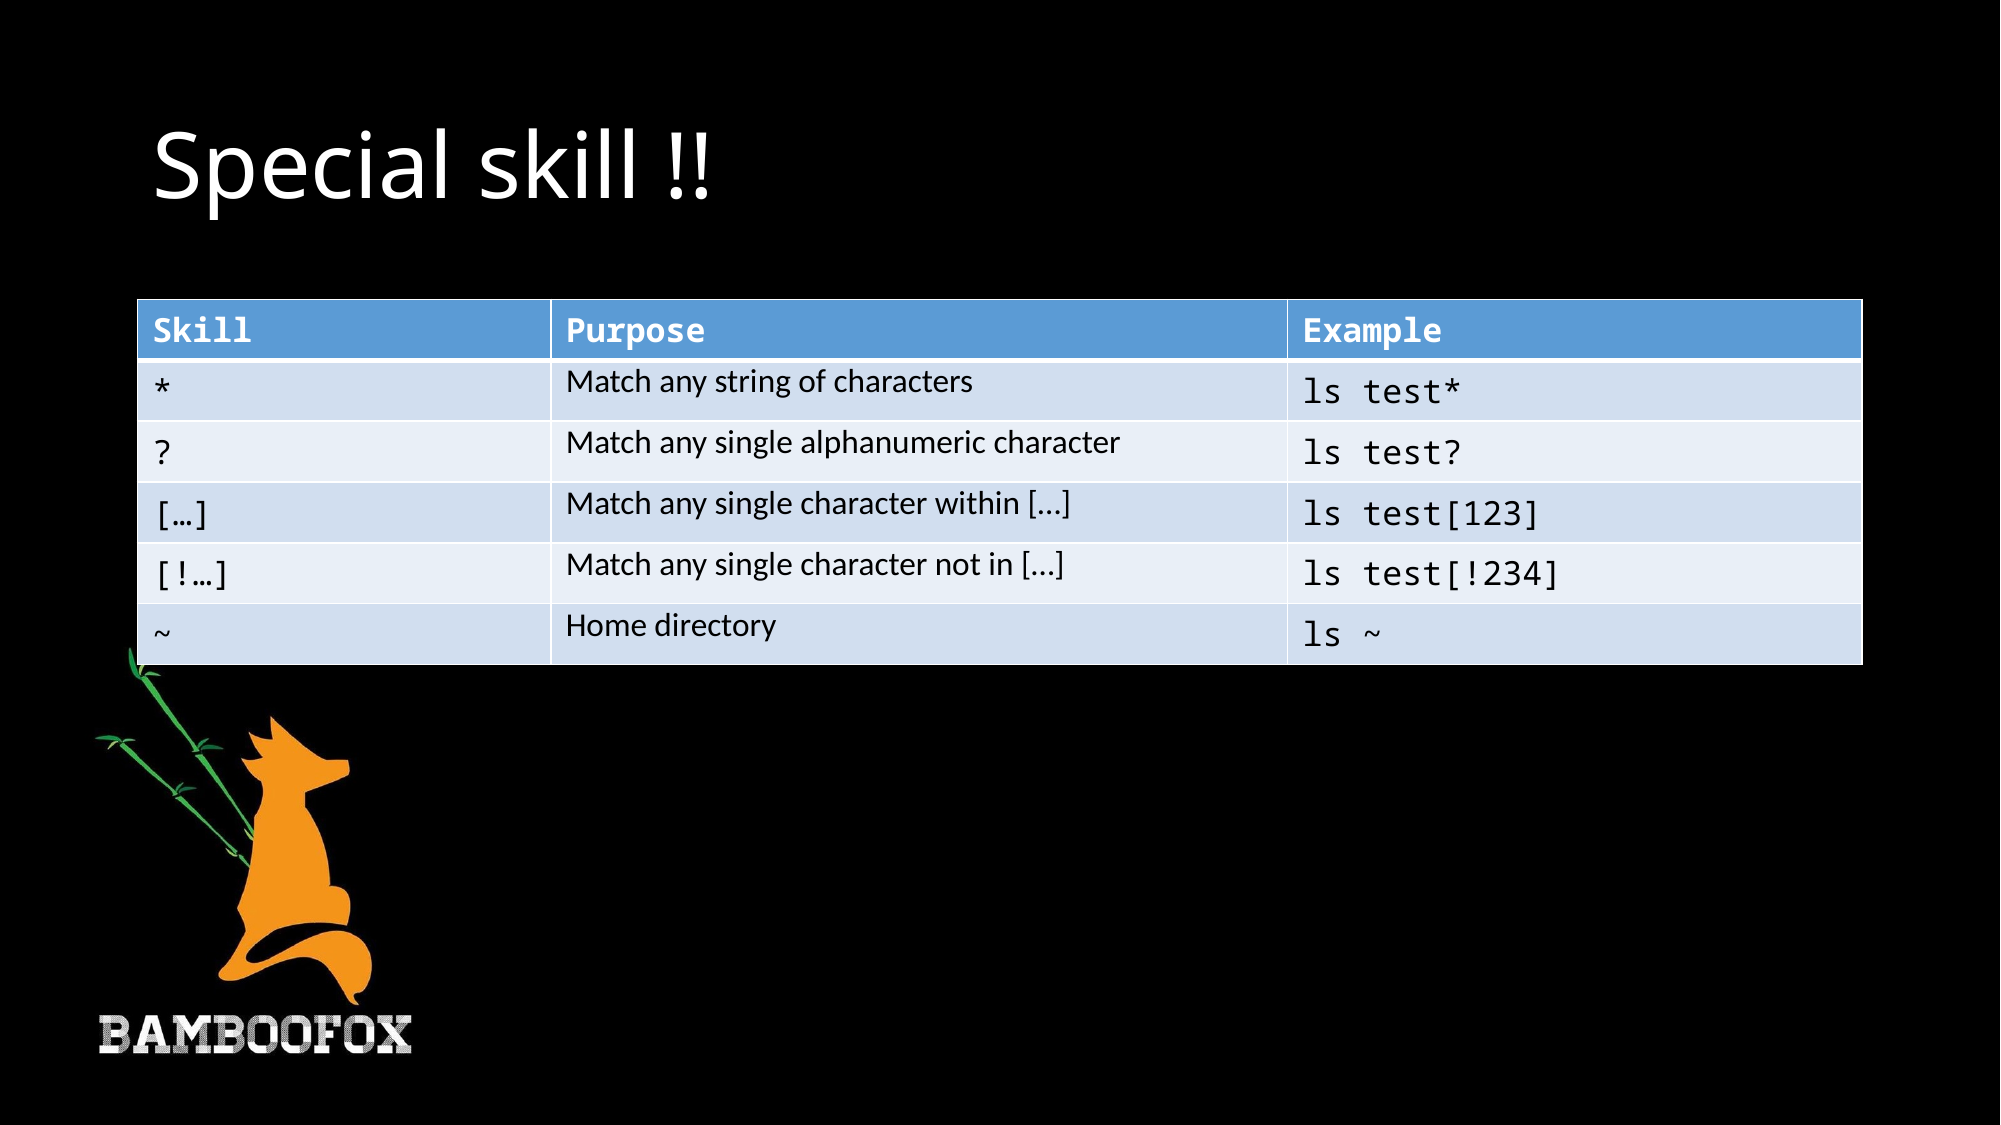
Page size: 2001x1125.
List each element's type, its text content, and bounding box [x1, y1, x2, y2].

table_cell Match any single character not in […] [552, 544, 1287, 603]
table_header Purpose [552, 300, 1287, 358]
table_cell ? [138, 422, 550, 481]
table_cell Match any single character within […] [552, 483, 1287, 542]
table_cell ls test[!234] [1288, 544, 1861, 603]
table_cell * [138, 363, 550, 420]
table_cell ls test* [1288, 363, 1861, 420]
table_cell ls test[123] [1288, 483, 1861, 542]
table_cell [!…] [138, 544, 550, 566]
table_cell Match any string of characters [552, 363, 1287, 420]
table_cell ls test? [1288, 422, 1861, 481]
table_cell Home directory [557, 604, 1287, 664]
table_cell ls ~ [1288, 604, 1861, 664]
table_header Example [1288, 300, 1861, 358]
picture [0, 566, 557, 1125]
table_cell […] [138, 483, 550, 542]
title Special skill !! [137, 59, 1863, 278]
table_cell Match any single alphanumeric character [552, 422, 1287, 481]
table_header Skill [138, 300, 550, 358]
